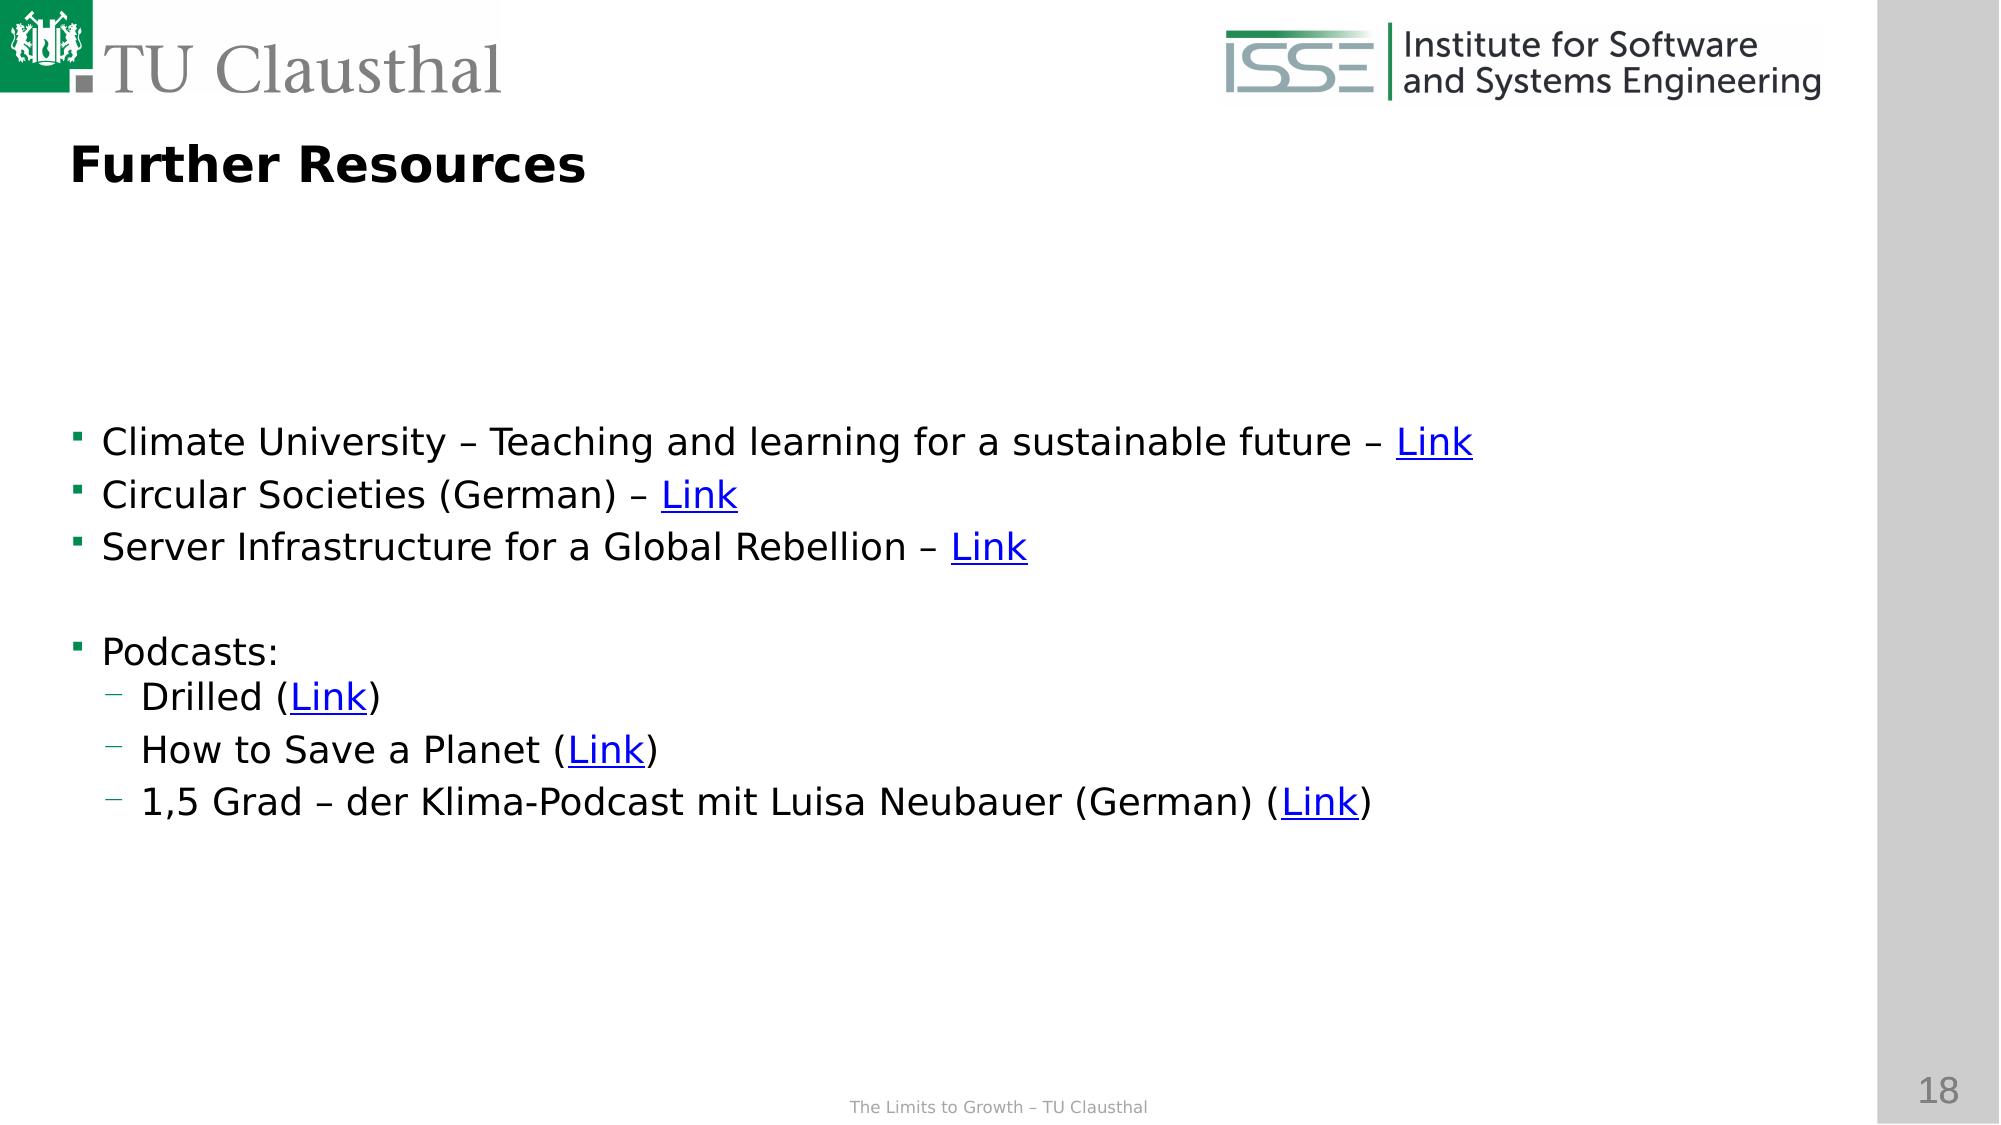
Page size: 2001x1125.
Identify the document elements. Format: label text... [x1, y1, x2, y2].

text_box Further Resources [55, 125, 1818, 207]
picture [0, 0, 501, 93]
text_box Climate University – Teaching and learning for a sustainable future – Link Circular Societies (German) – Link Server Infrastructure for a Global Rebellion – Link Podcasts: Drilled (Link) How to Save a Planet (Link) 1,5 Grad – der Klima-Podcast mit Luisa Neubauer (German) (Link) [54, 208, 1818, 1034]
picture [1218, 22, 1826, 107]
